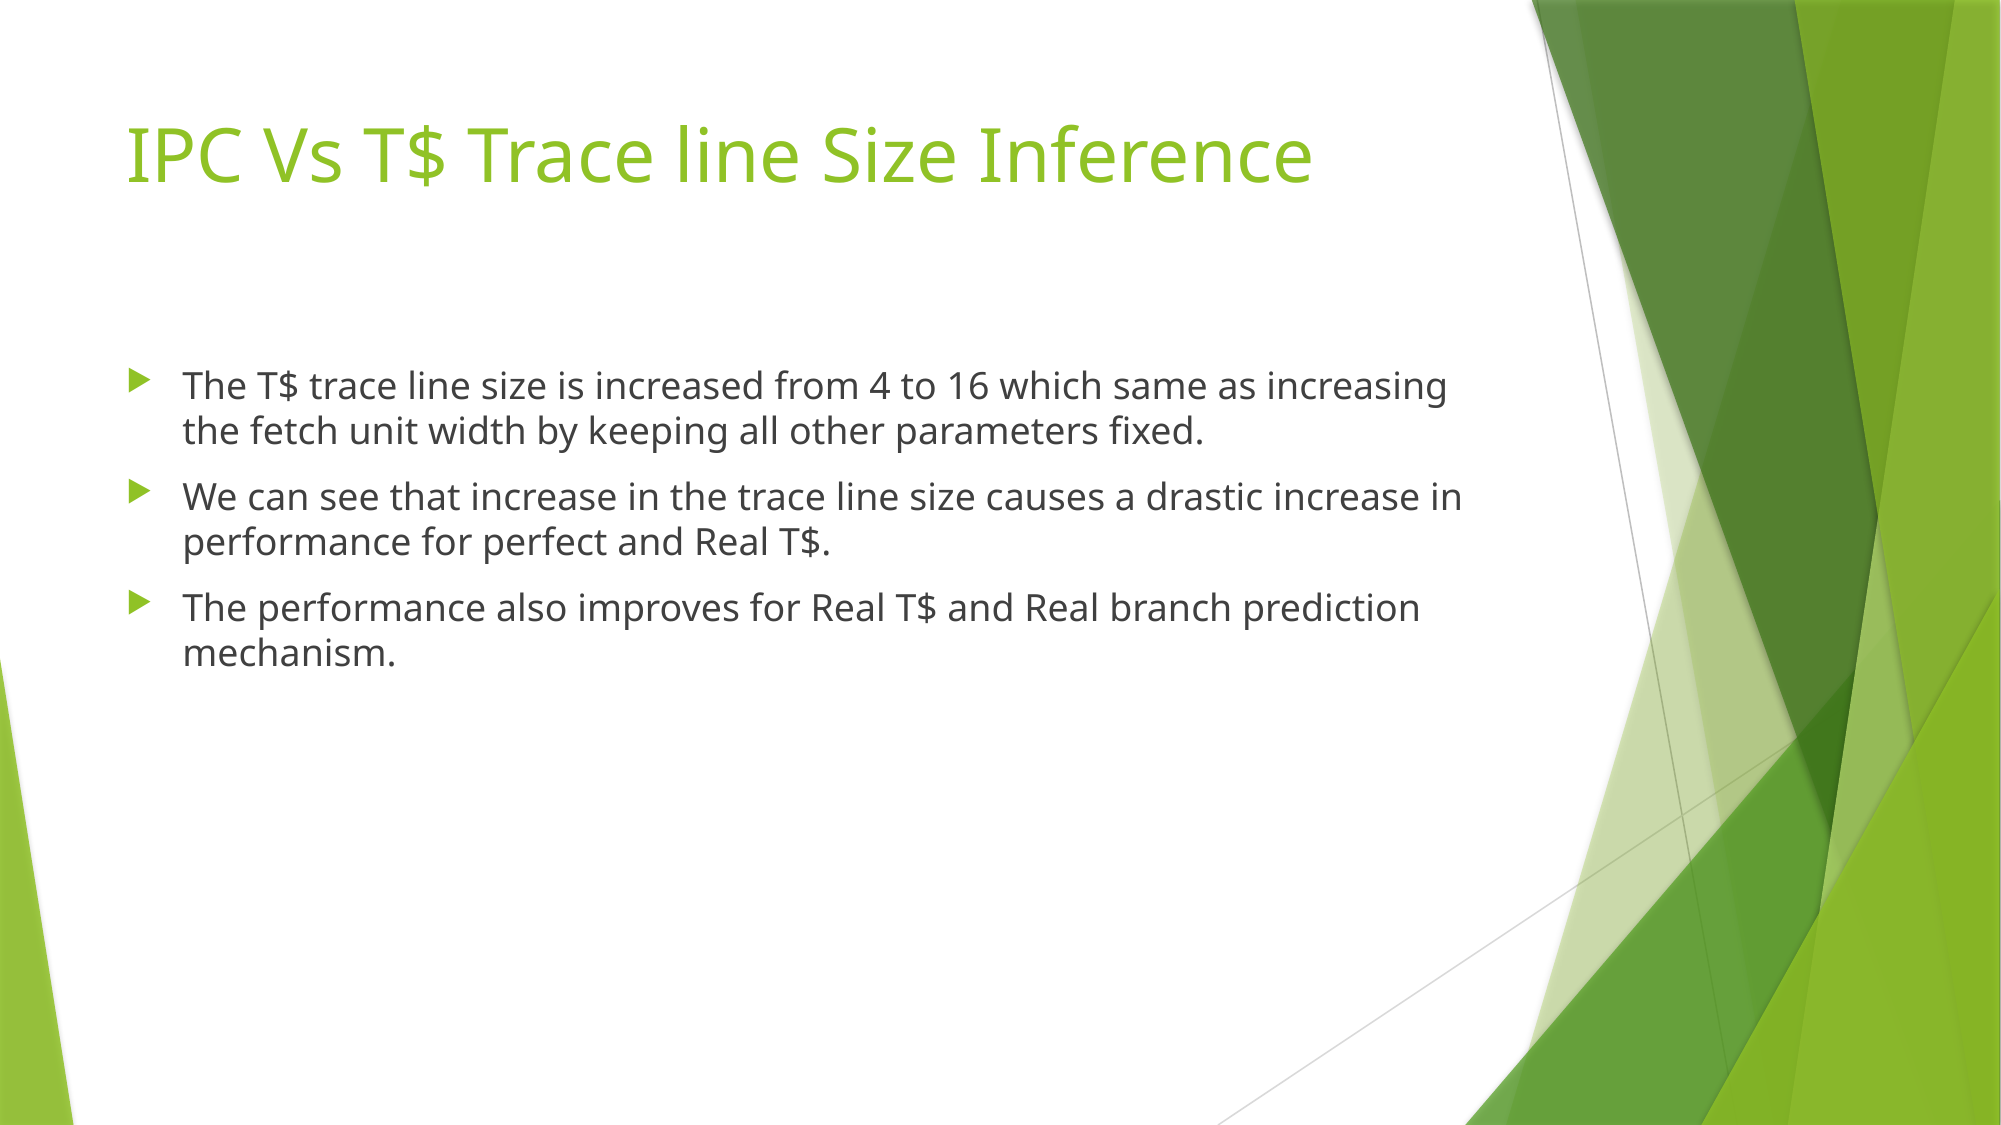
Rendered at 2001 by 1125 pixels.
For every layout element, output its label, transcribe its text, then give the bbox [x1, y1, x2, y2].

title IPC Vs T$ Trace line Size Inference [111, 99, 1522, 317]
list The T$ trace line size is increased from 4 to 16 which same as increasing the fetch unit width by keeping all other parameters fixed. We can see that increase in the trace line size causes a drastic increase in performance for perfect and Real T$. The performance also improves for Real T$ and Real branch prediction mechanism. [111, 354, 1522, 992]
